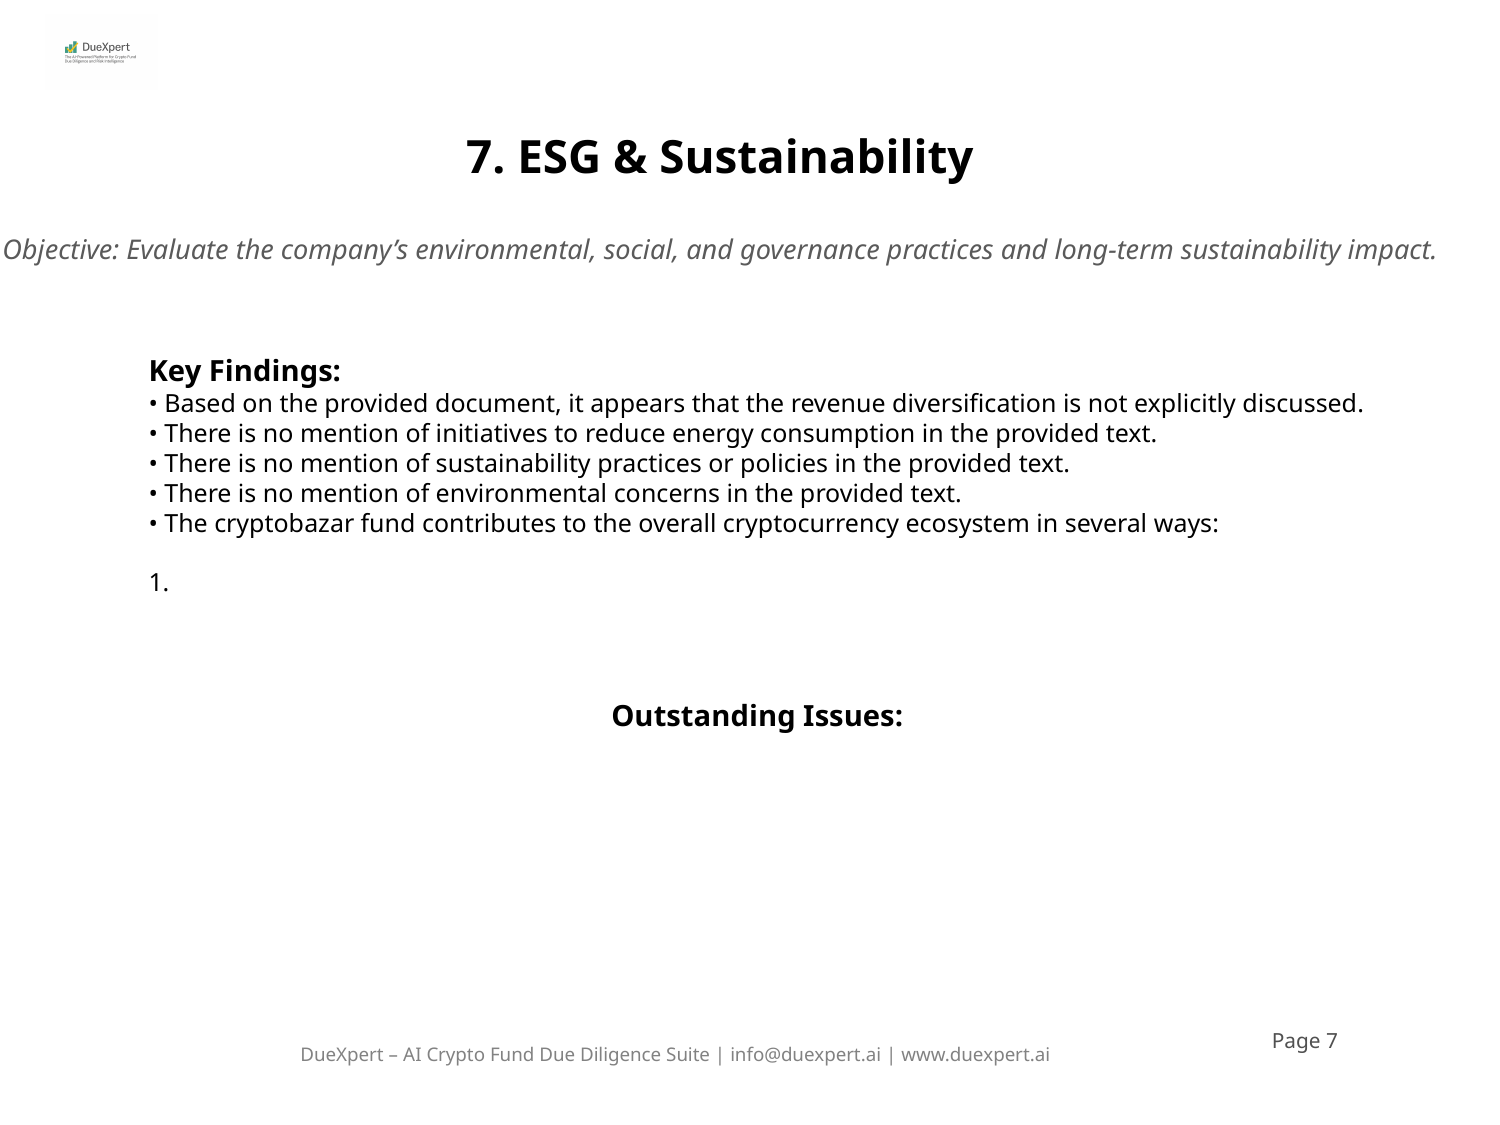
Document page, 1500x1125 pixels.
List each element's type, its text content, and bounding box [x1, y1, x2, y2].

text_box DueXpert – AI Crypto Fund Due Diligence Suite | info@duexpert.ai | www.duexpert.ai [285, 1035, 1065, 1073]
picture [44, 14, 158, 91]
text_box Page 7 [1257, 1020, 1353, 1060]
text_box 7. ESG & Sustainability [451, 120, 989, 190]
text_box Outstanding Issues: [596, 689, 919, 740]
text_box Key Findings: • Based on the provided document, it appears that the revenue diversification is not explicitly discussed. • There is no mention of initiatives to reduce energy consumption in the provided text. • There is no mention of sustainability practices or policies in the provided text. • There is no mention of environmental concerns in the provided text. • The cryptobazar fund contributes to the overall cryptocurrency ecosystem in several ways: 1. [133, 345, 1382, 605]
text_box Objective: Evaluate the company’s environmental, social, and governance practices and long-term sustainability impact. [0, 224, 1453, 273]
